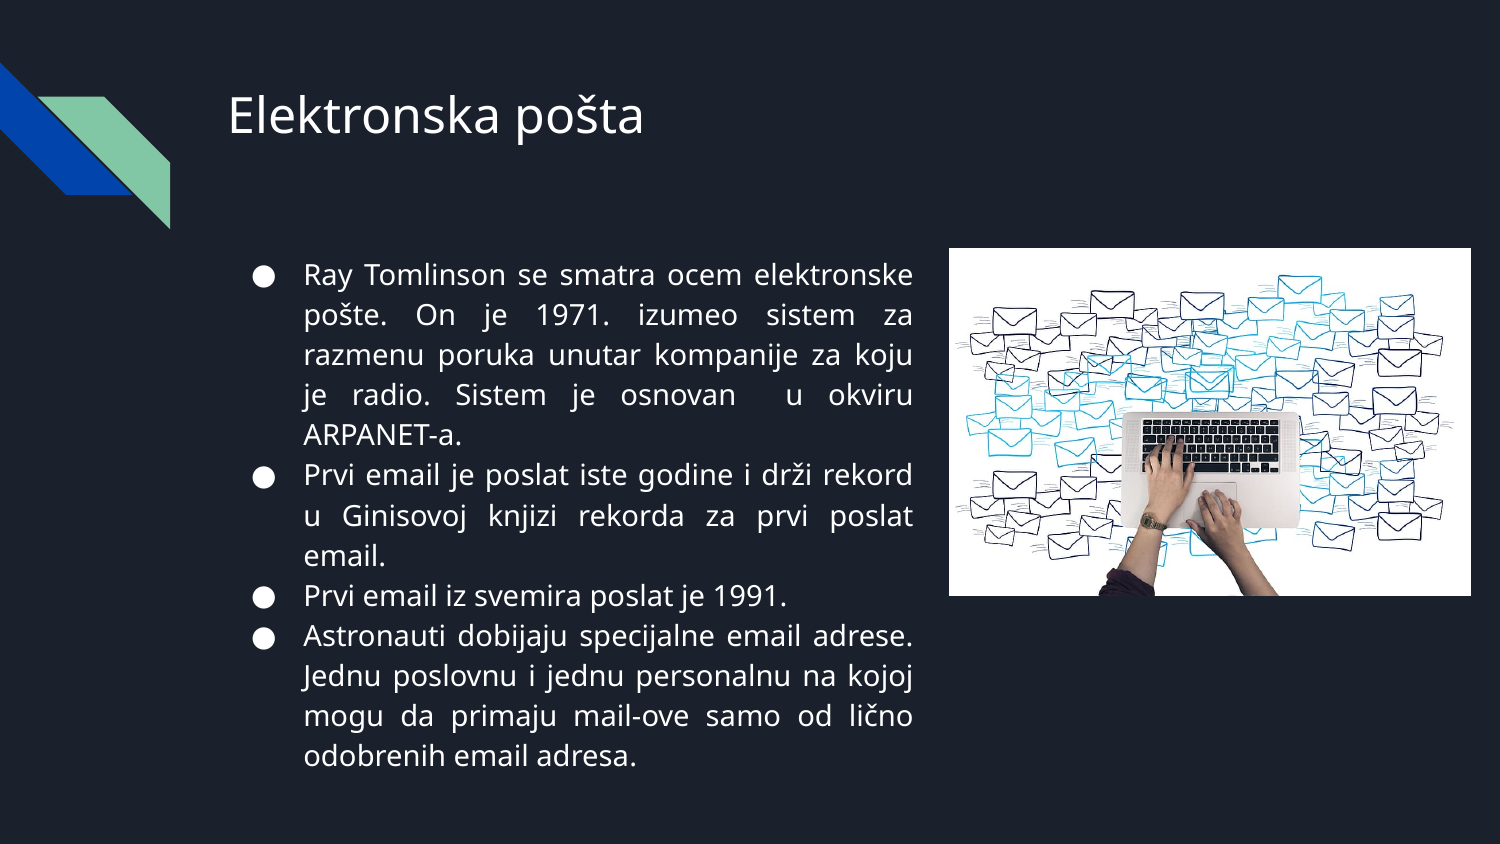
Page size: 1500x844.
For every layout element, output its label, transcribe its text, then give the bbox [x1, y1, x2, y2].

title Elektronska pošta [212, 64, 836, 235]
list Ray Tomlinson se smatra ocem elektronske pošte. On je 1971. izumeo sistem za razmenu poruka unutar kompanije za koju je radio. Sistem je osnovan u okviru ARPANET-a. Prvi email je poslat iste godine i drži rekord u Ginisovoj knjizi rekorda za prvi poslat email. Prvi email iz svemira poslat je 1991. Astronauti dobijaju specijalne email adrese. Jednu poslovnu i jednu personalnu na kojoj mogu da primaju mail-ove samo od lično odobrenih email adresa. [212, 235, 930, 720]
picture [949, 247, 1471, 596]
